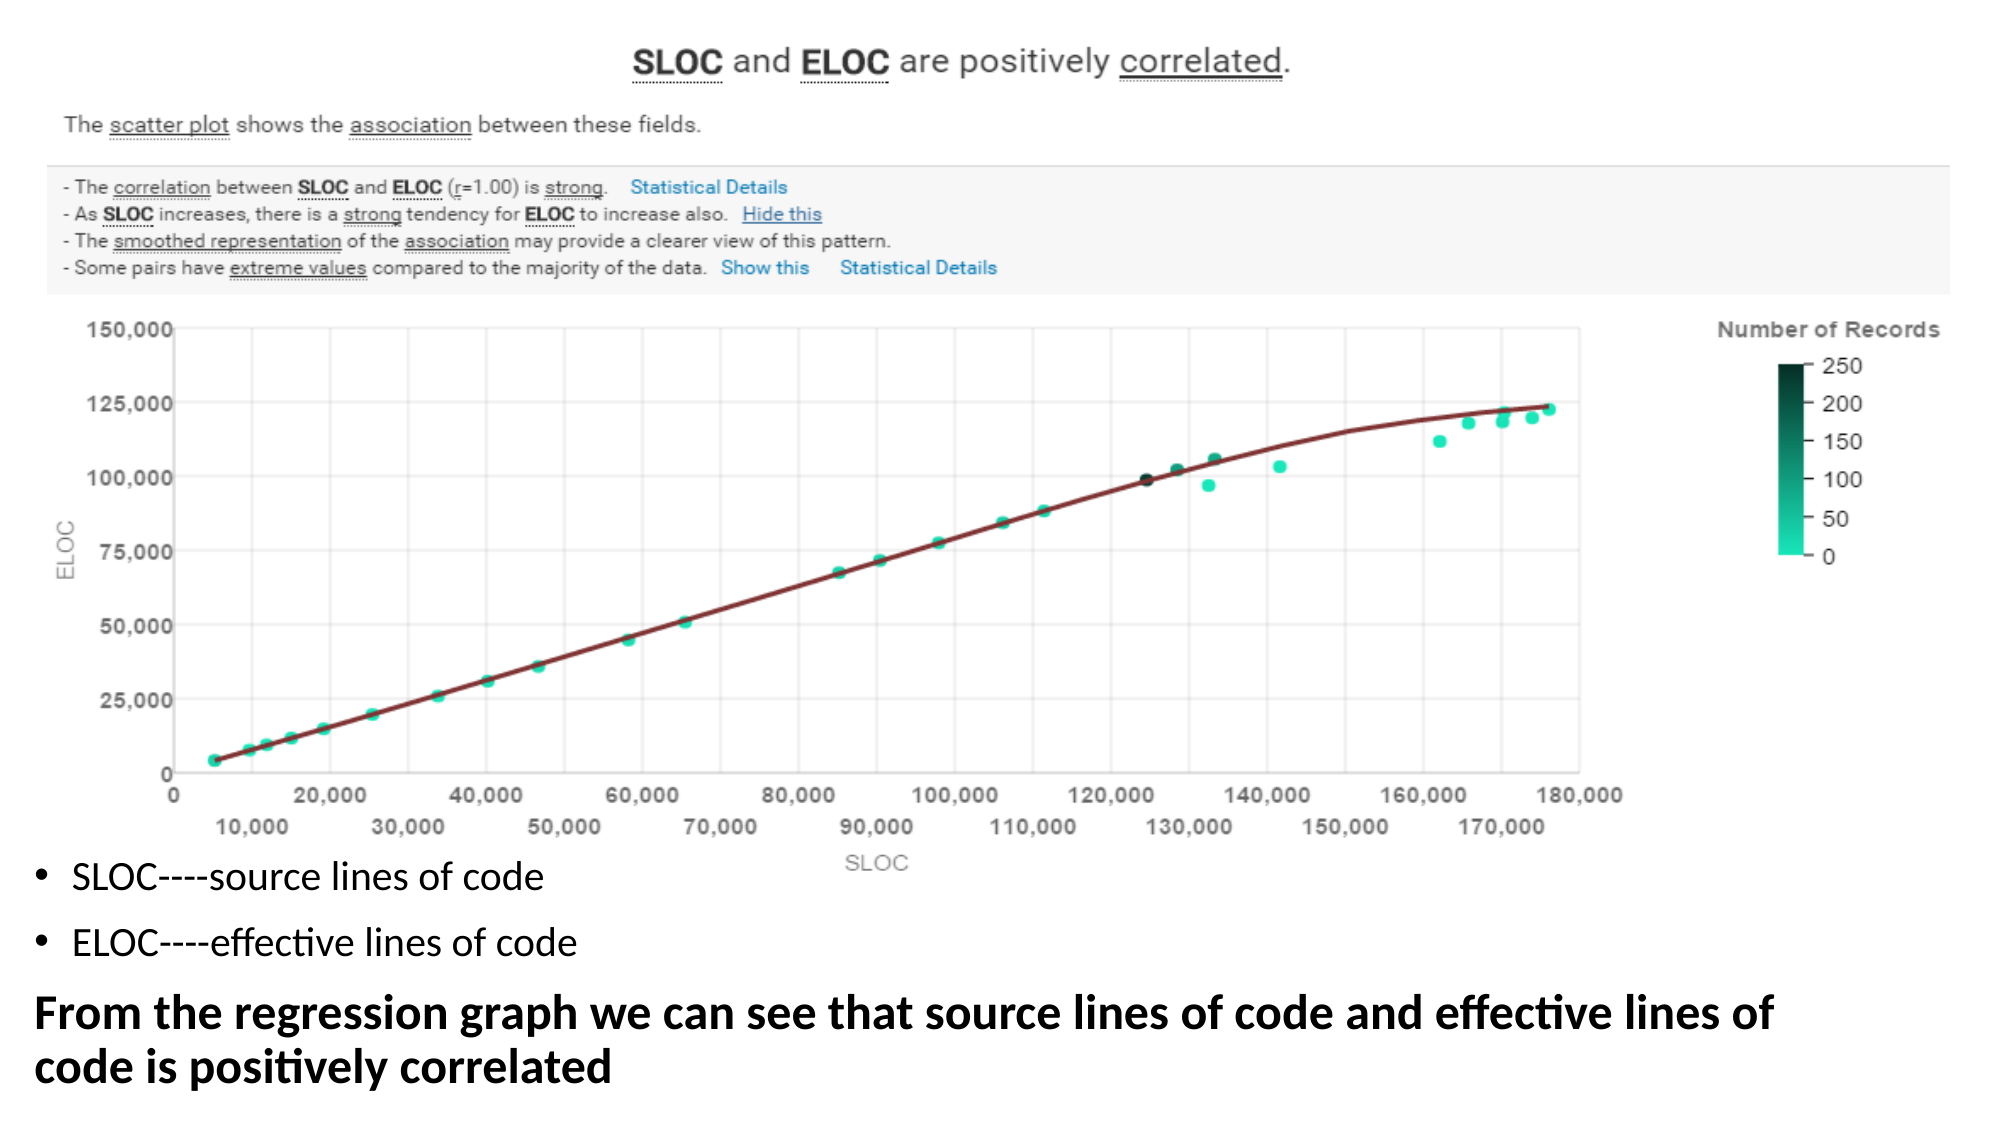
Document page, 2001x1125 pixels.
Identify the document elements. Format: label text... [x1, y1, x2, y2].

picture [47, 33, 1950, 893]
list SLOC----source lines of code ELOC----effective lines of code From the regression graph we can see that source lines of code and effective lines of code is positively correlated [19, 846, 1874, 1106]
